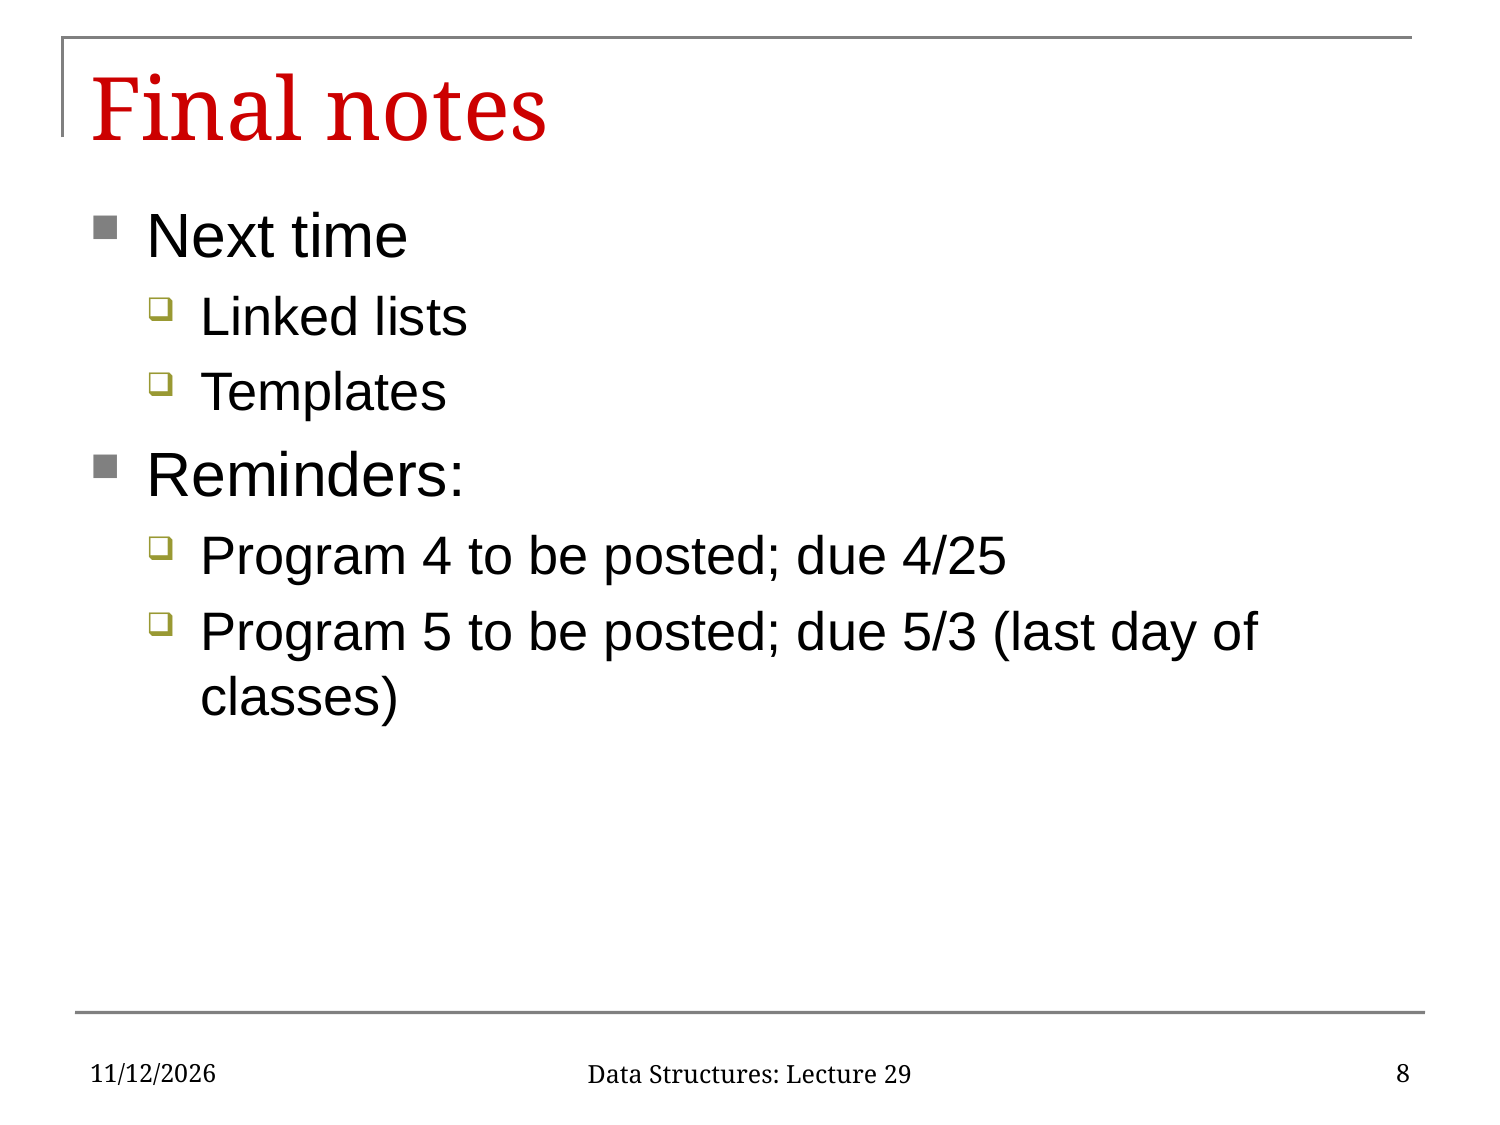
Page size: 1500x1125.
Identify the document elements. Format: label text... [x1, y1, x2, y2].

footer Data Structures: Lecture 29 [512, 1024, 988, 1101]
title Final notes [75, 45, 1425, 163]
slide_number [74, 1023, 426, 1100]
slide_number 8 [1074, 1023, 1426, 1100]
list Next time Linked lists Templates Reminders: Program 4 to be posted; due 4/25 Program 5 to be posted; due 5/3 (last day of classes) [75, 187, 1425, 1006]
